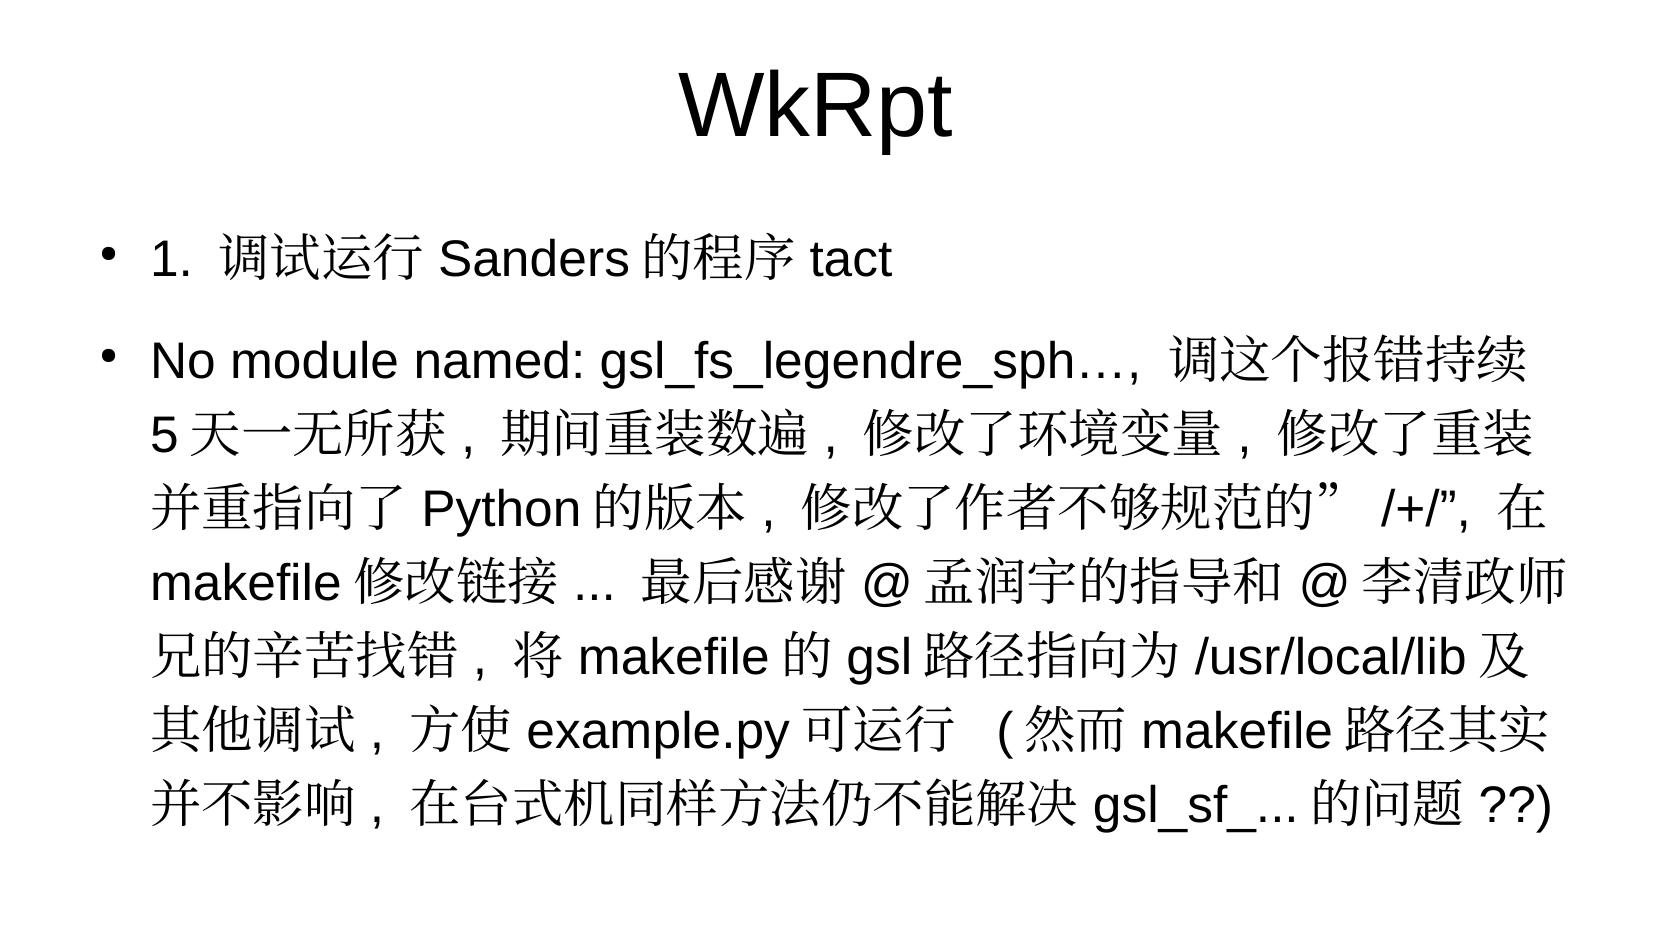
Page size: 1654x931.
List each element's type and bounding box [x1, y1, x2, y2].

list [82, 217, 1571, 855]
title [72, 45, 1560, 165]
